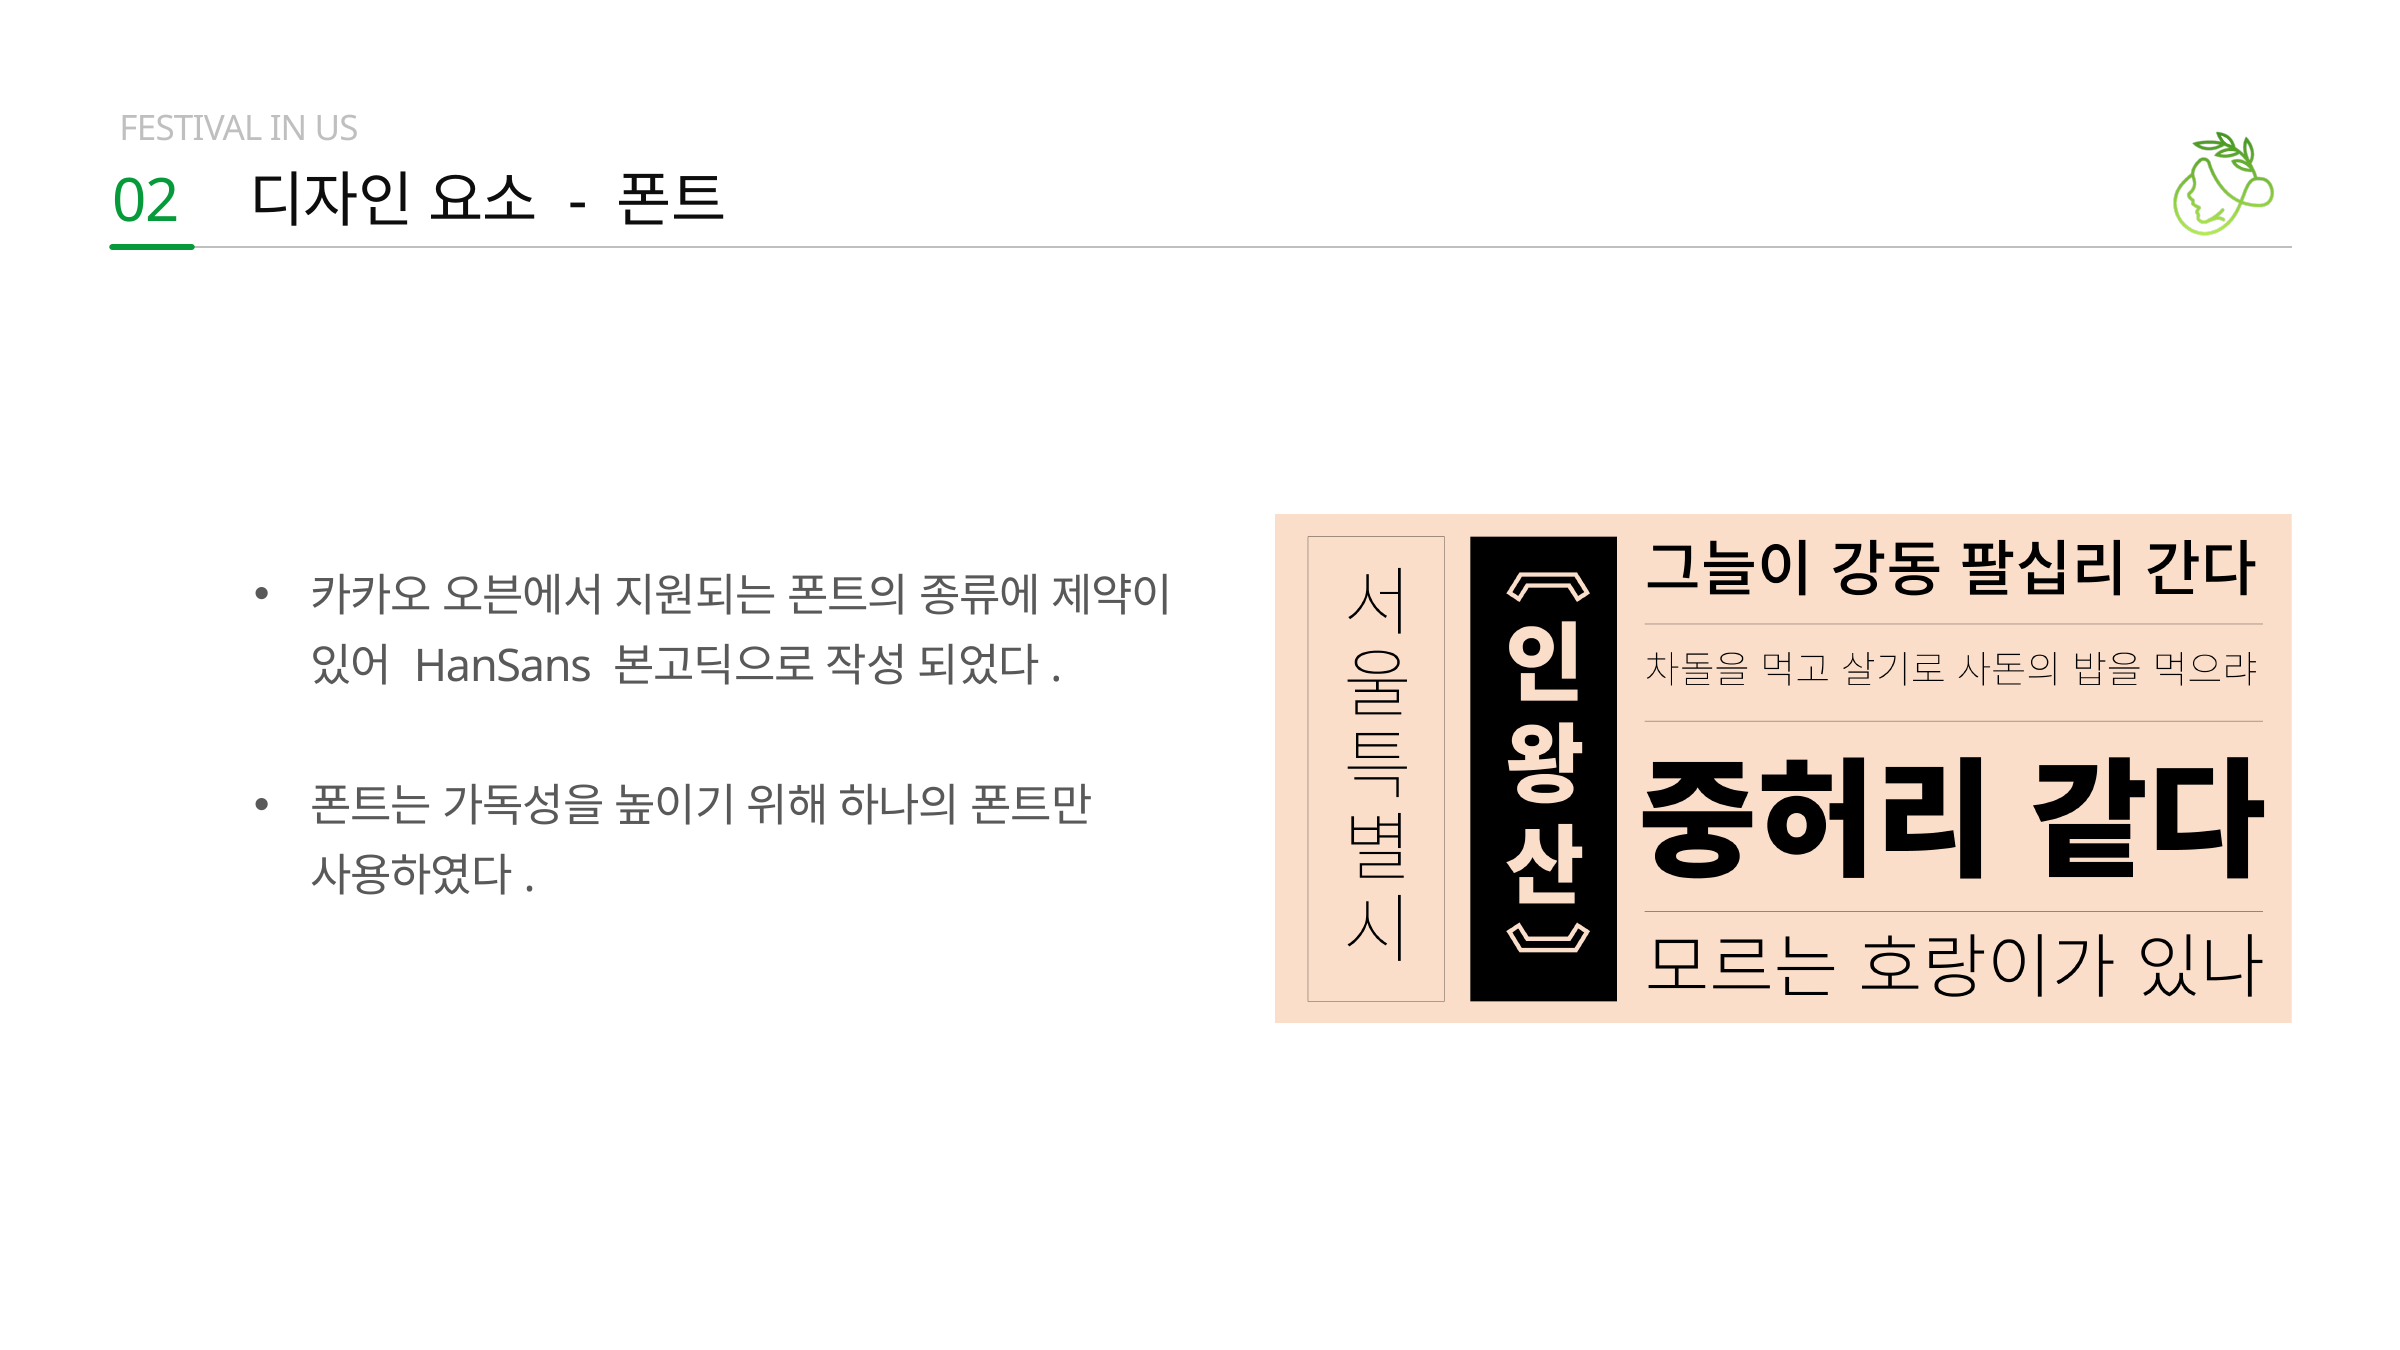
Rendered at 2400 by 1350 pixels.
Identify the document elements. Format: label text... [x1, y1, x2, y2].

text_box 디자인 요소 - 폰트 [249, 161, 727, 234]
text_box 카카오 오븐에서 지원되는 폰트의 종류에 제약이 있어 HanSans 본고딕으로 작성 되었다. 폰트는 가독성을 높이기 위해 하나의 폰트만 사용하였다. [239, 542, 1238, 909]
text_box 02 [112, 161, 181, 234]
picture [1275, 514, 2292, 1023]
picture [2146, 120, 2292, 247]
text_box FESTIVAL IN US [119, 105, 359, 148]
